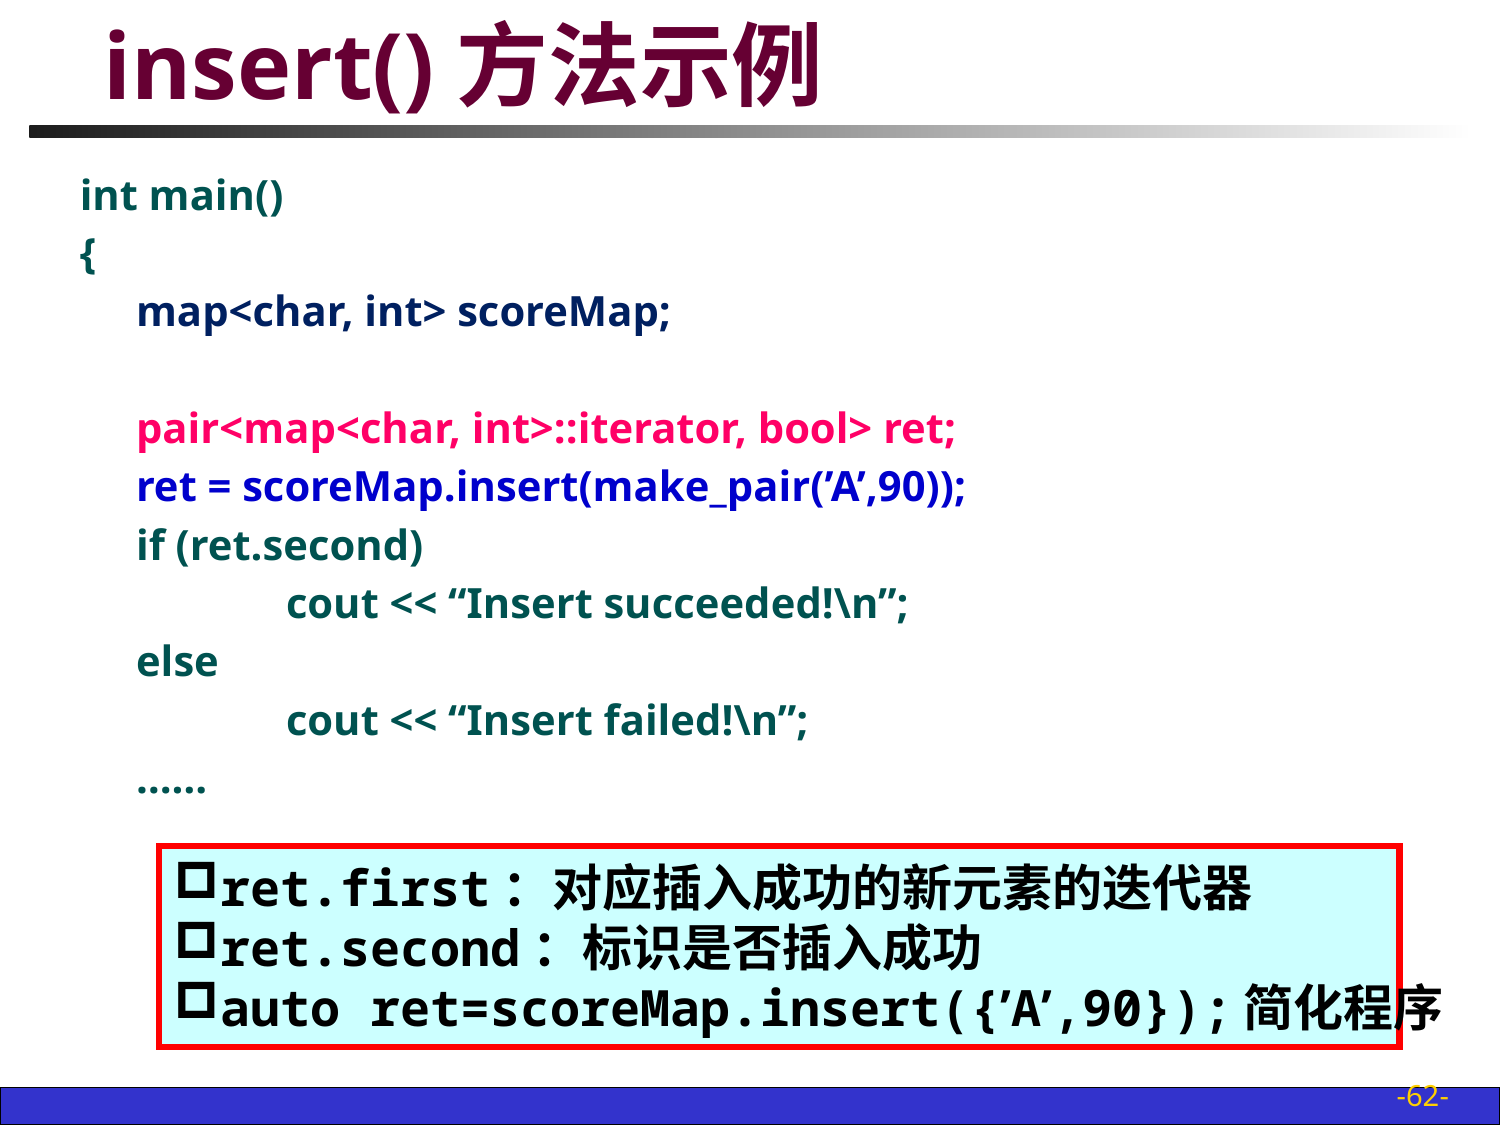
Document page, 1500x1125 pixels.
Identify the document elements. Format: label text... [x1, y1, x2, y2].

list int main() { map<char, int> scoreMap; pair<map<char, int>::iterator, bool> ret; ret = scoreMap.insert(make_pair(’A’,90)); if (ret.second) cout << “Insert succeeded!\n”; else cout << “Insert failed!\n”; …… [64, 160, 1436, 1012]
slide_number -62- [1151, 1074, 1465, 1125]
text_box ret.first：对应插入成功的新元素的迭代器 ret.second：标识是否插入成功 auto ret=scoreMap.insert({’A’,90});简化程序 [159, 845, 1400, 1047]
title insert()方法示例 [88, 18, 1398, 126]
